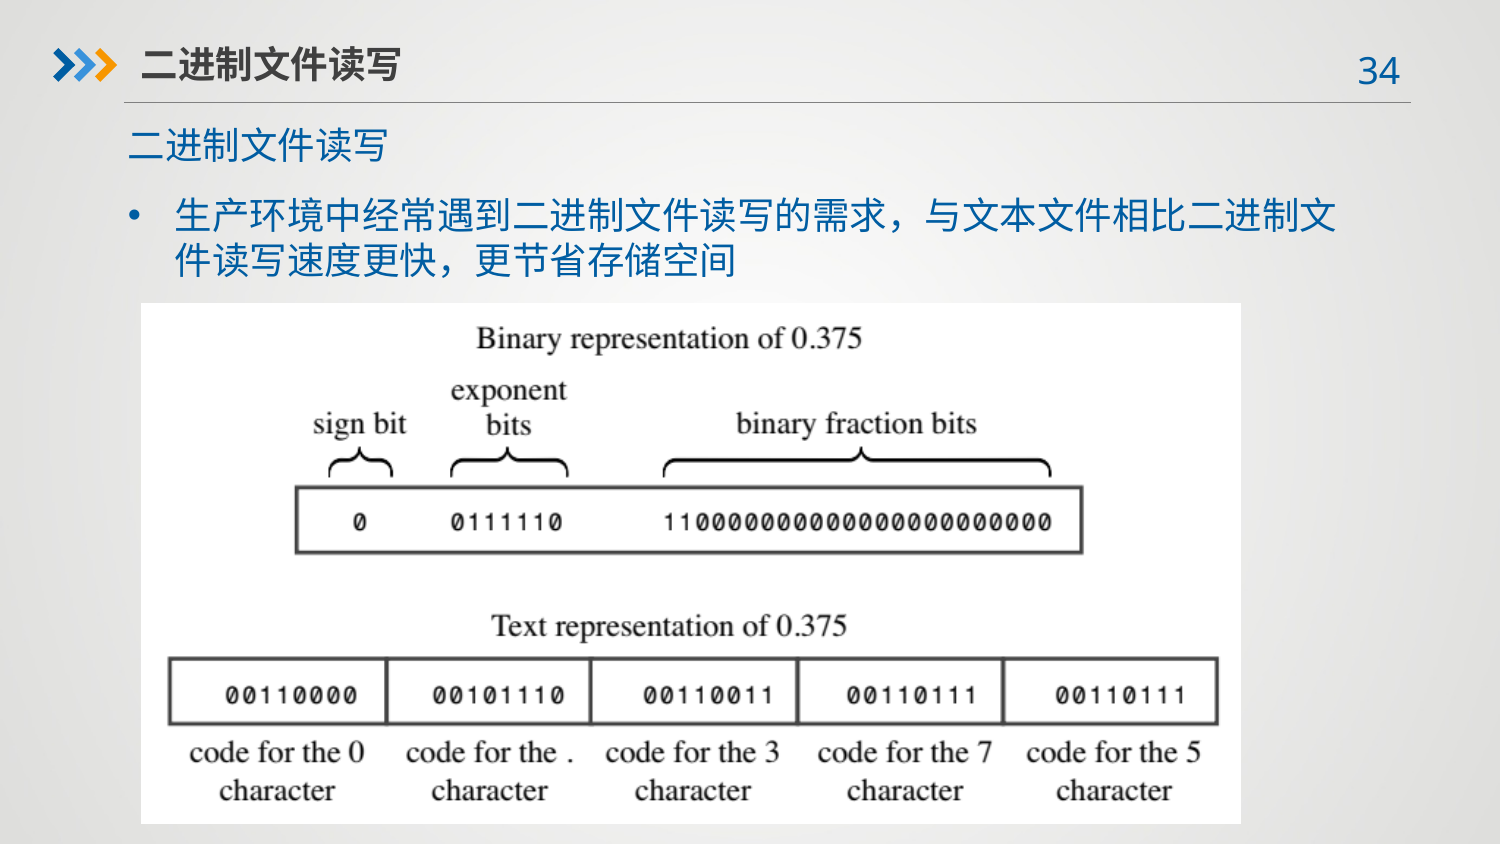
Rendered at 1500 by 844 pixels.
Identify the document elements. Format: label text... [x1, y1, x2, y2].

picture [0, 0, 1500, 844]
text_box 二进制文件读写 [140, 32, 526, 95]
text_box 二进制文件读写 生产环境中经常遇到二进制文件读写的需求，与文本文件相比二进制文件读写速度更快，更节省存储空间 [113, 114, 1387, 290]
